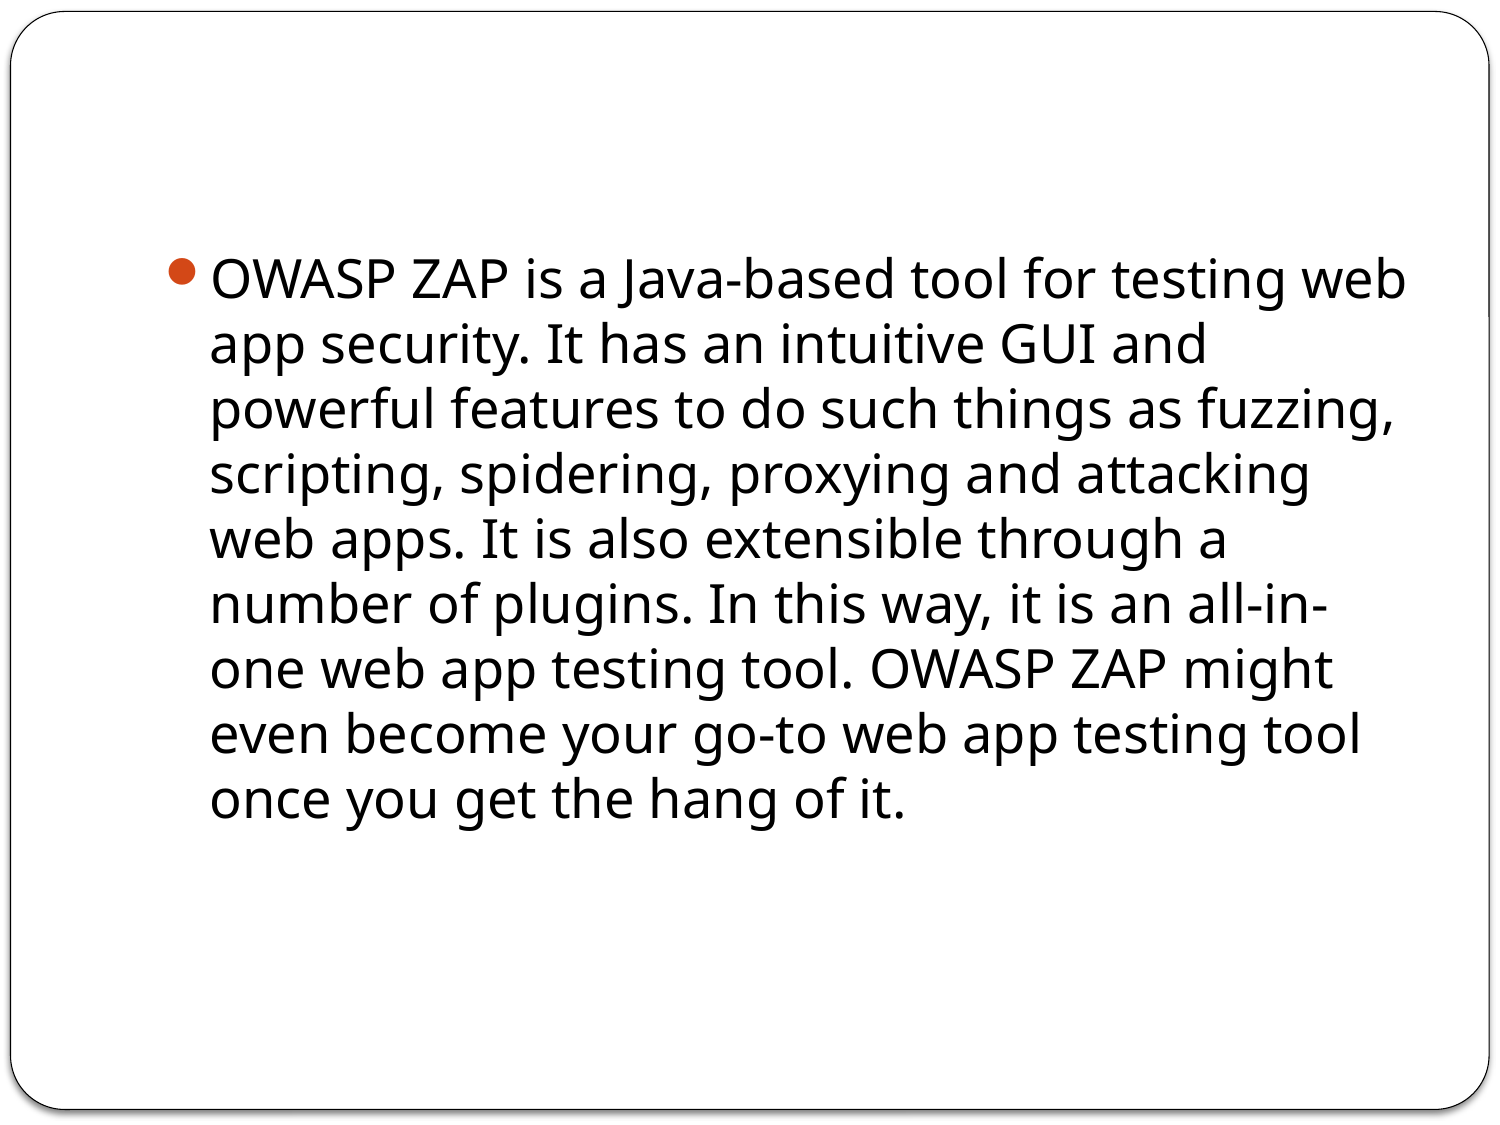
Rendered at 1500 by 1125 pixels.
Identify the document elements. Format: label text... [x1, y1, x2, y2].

list OWASP ZAP is a Java-based tool for testing web app security. It has an intuitive GUI and powerful features to do such things as fuzzing, scripting, spidering, proxying and attacking web apps. It is also extensible through a number of plugins. In this way, it is an all-in-one web app testing tool. OWASP ZAP might even become your go-to web app testing tool once you get the hang of it. [150, 237, 1425, 988]
